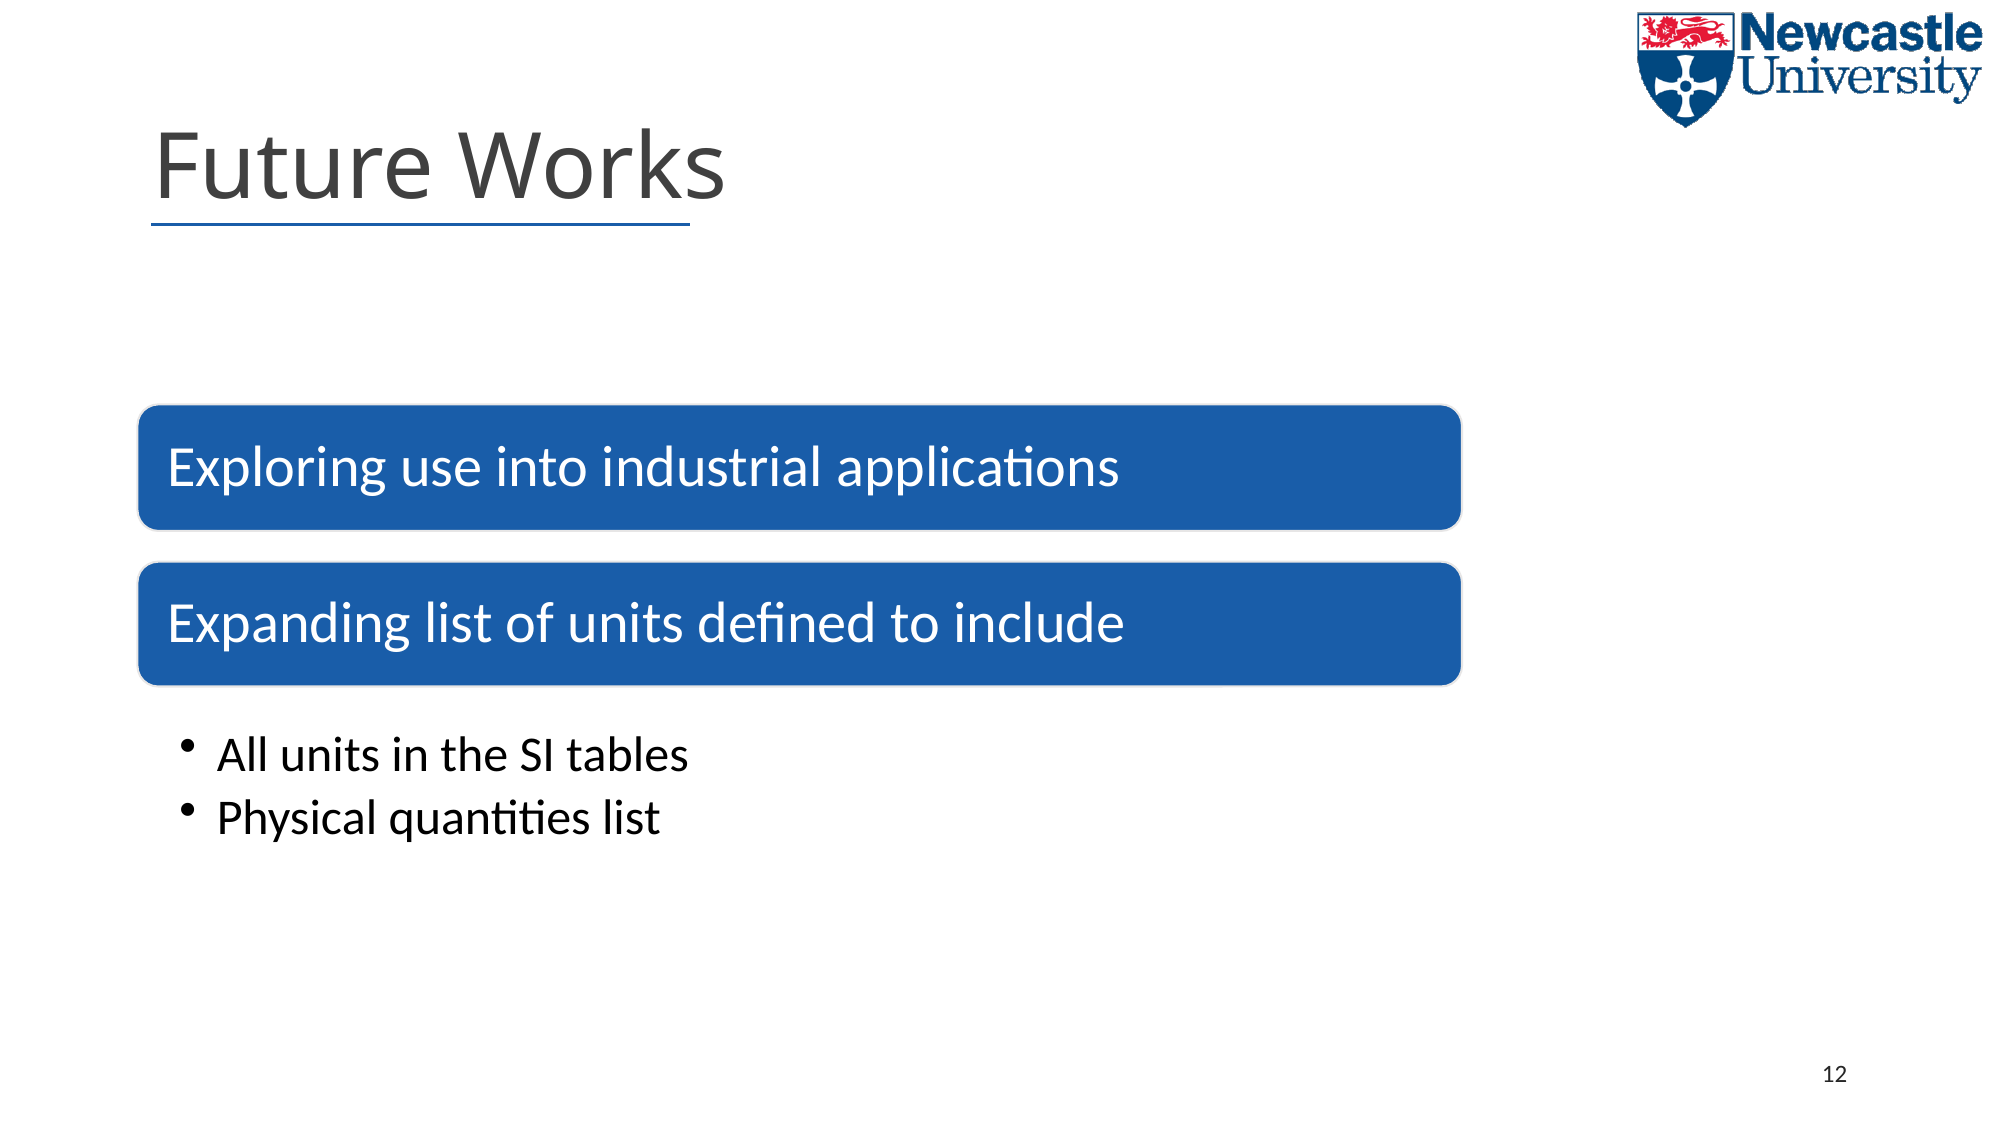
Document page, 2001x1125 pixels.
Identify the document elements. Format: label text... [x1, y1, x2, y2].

title Future Works [137, 59, 1863, 278]
picture [1628, 6, 1991, 134]
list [137, 299, 1463, 969]
slide_number 12 [1412, 1042, 1863, 1103]
